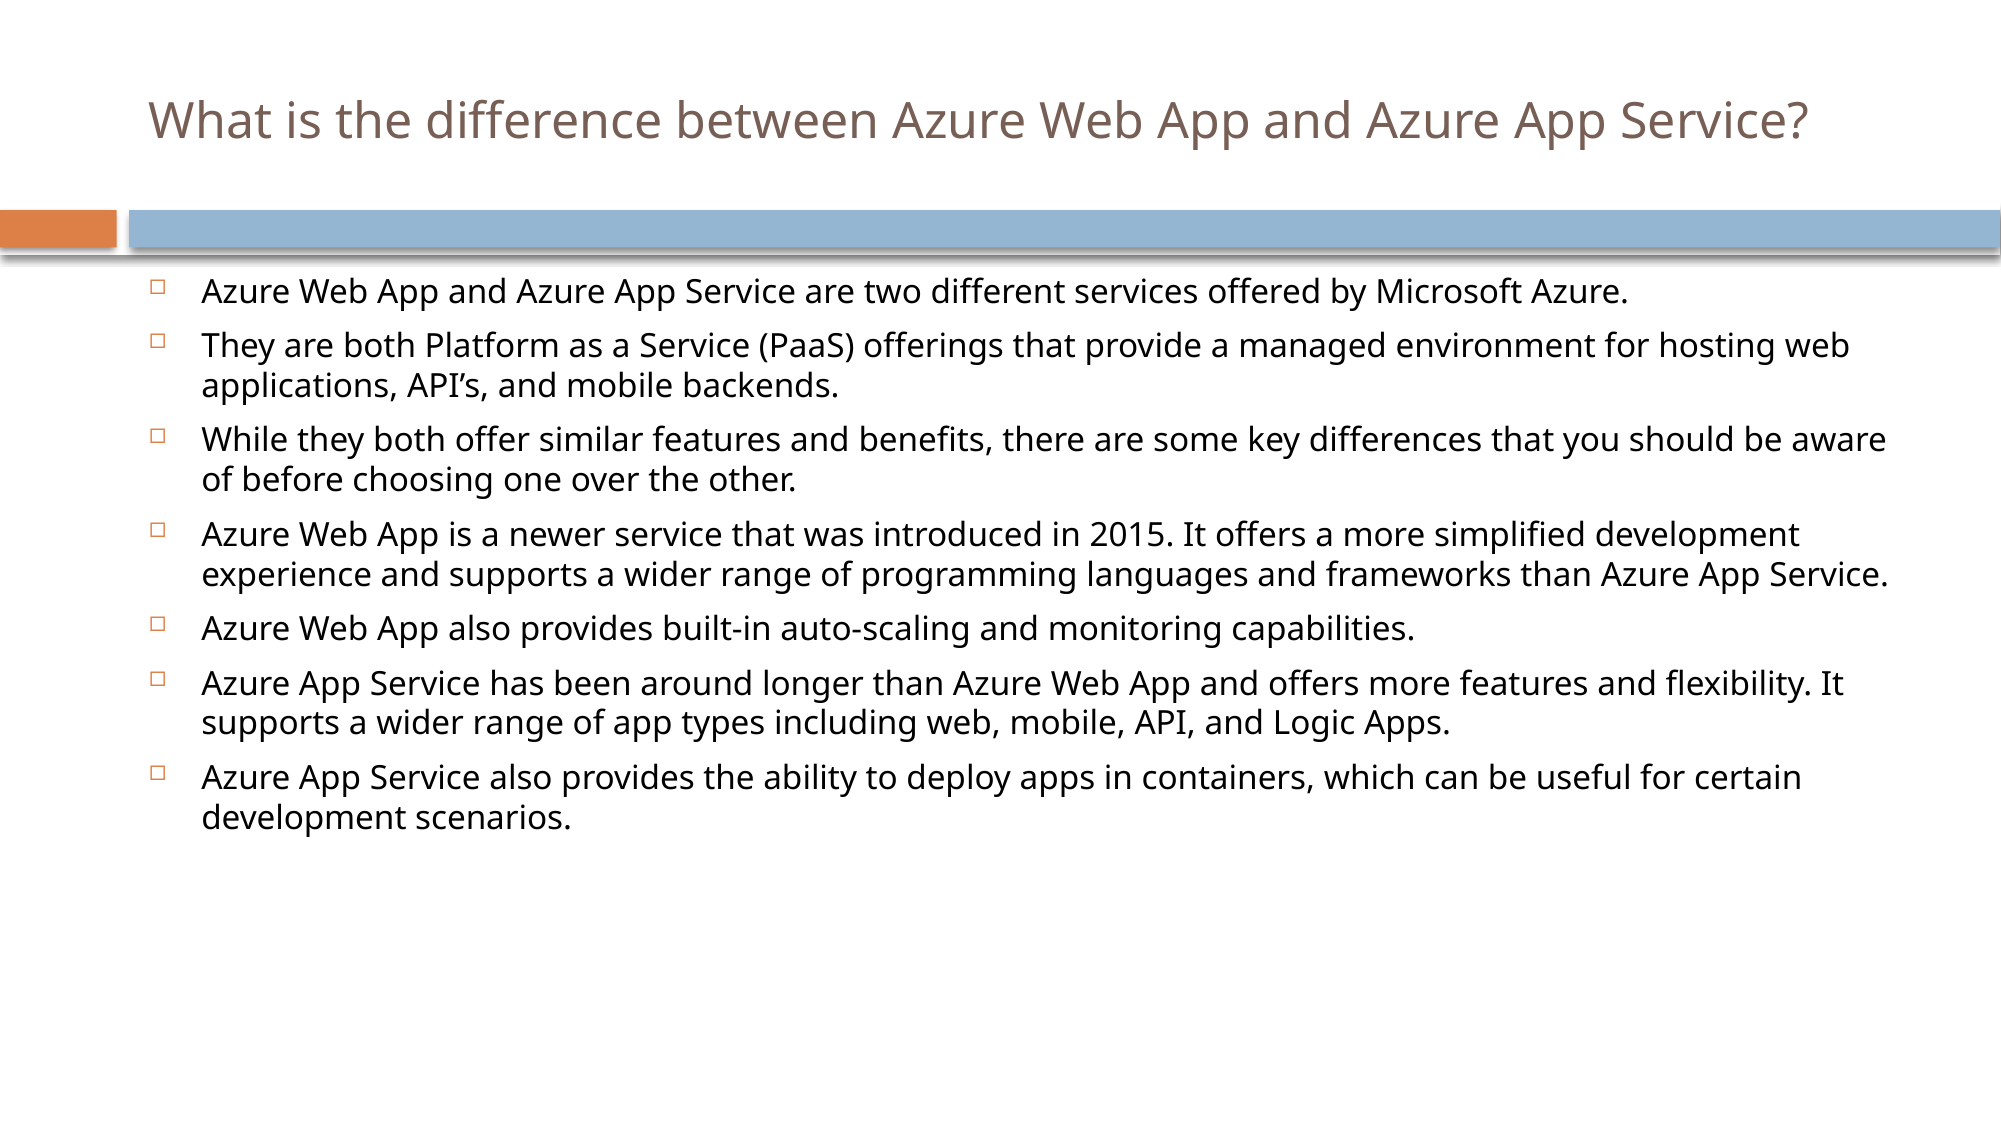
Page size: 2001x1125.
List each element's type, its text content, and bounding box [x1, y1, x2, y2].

title What is the difference between Azure Web App and Azure App Service? [133, 37, 1918, 200]
list Azure Web App and Azure App Service are two different services offered by Microsoft Azure. They are both Platform as a Service (PaaS) offerings that provide a managed environment for hosting web applications, API’s, and mobile backends. While they both offer similar features and benefits, there are some key differences that you should be aware of before choosing one over the other. Azure Web App is a newer service that was introduced in 2015. It offers a more simplified development experience and supports a wider range of programming languages and frameworks than Azure App Service. Azure Web App also provides built-in auto-scaling and monitoring capabilities. Azure App Service has been around longer than Azure Web App and offers more features and flexibility. It supports a wider range of app types including web, mobile, API, and Logic Apps. Azure App Service also provides the ability to deploy apps in containers, which can be useful for certain development scenarios. [133, 262, 1918, 1000]
